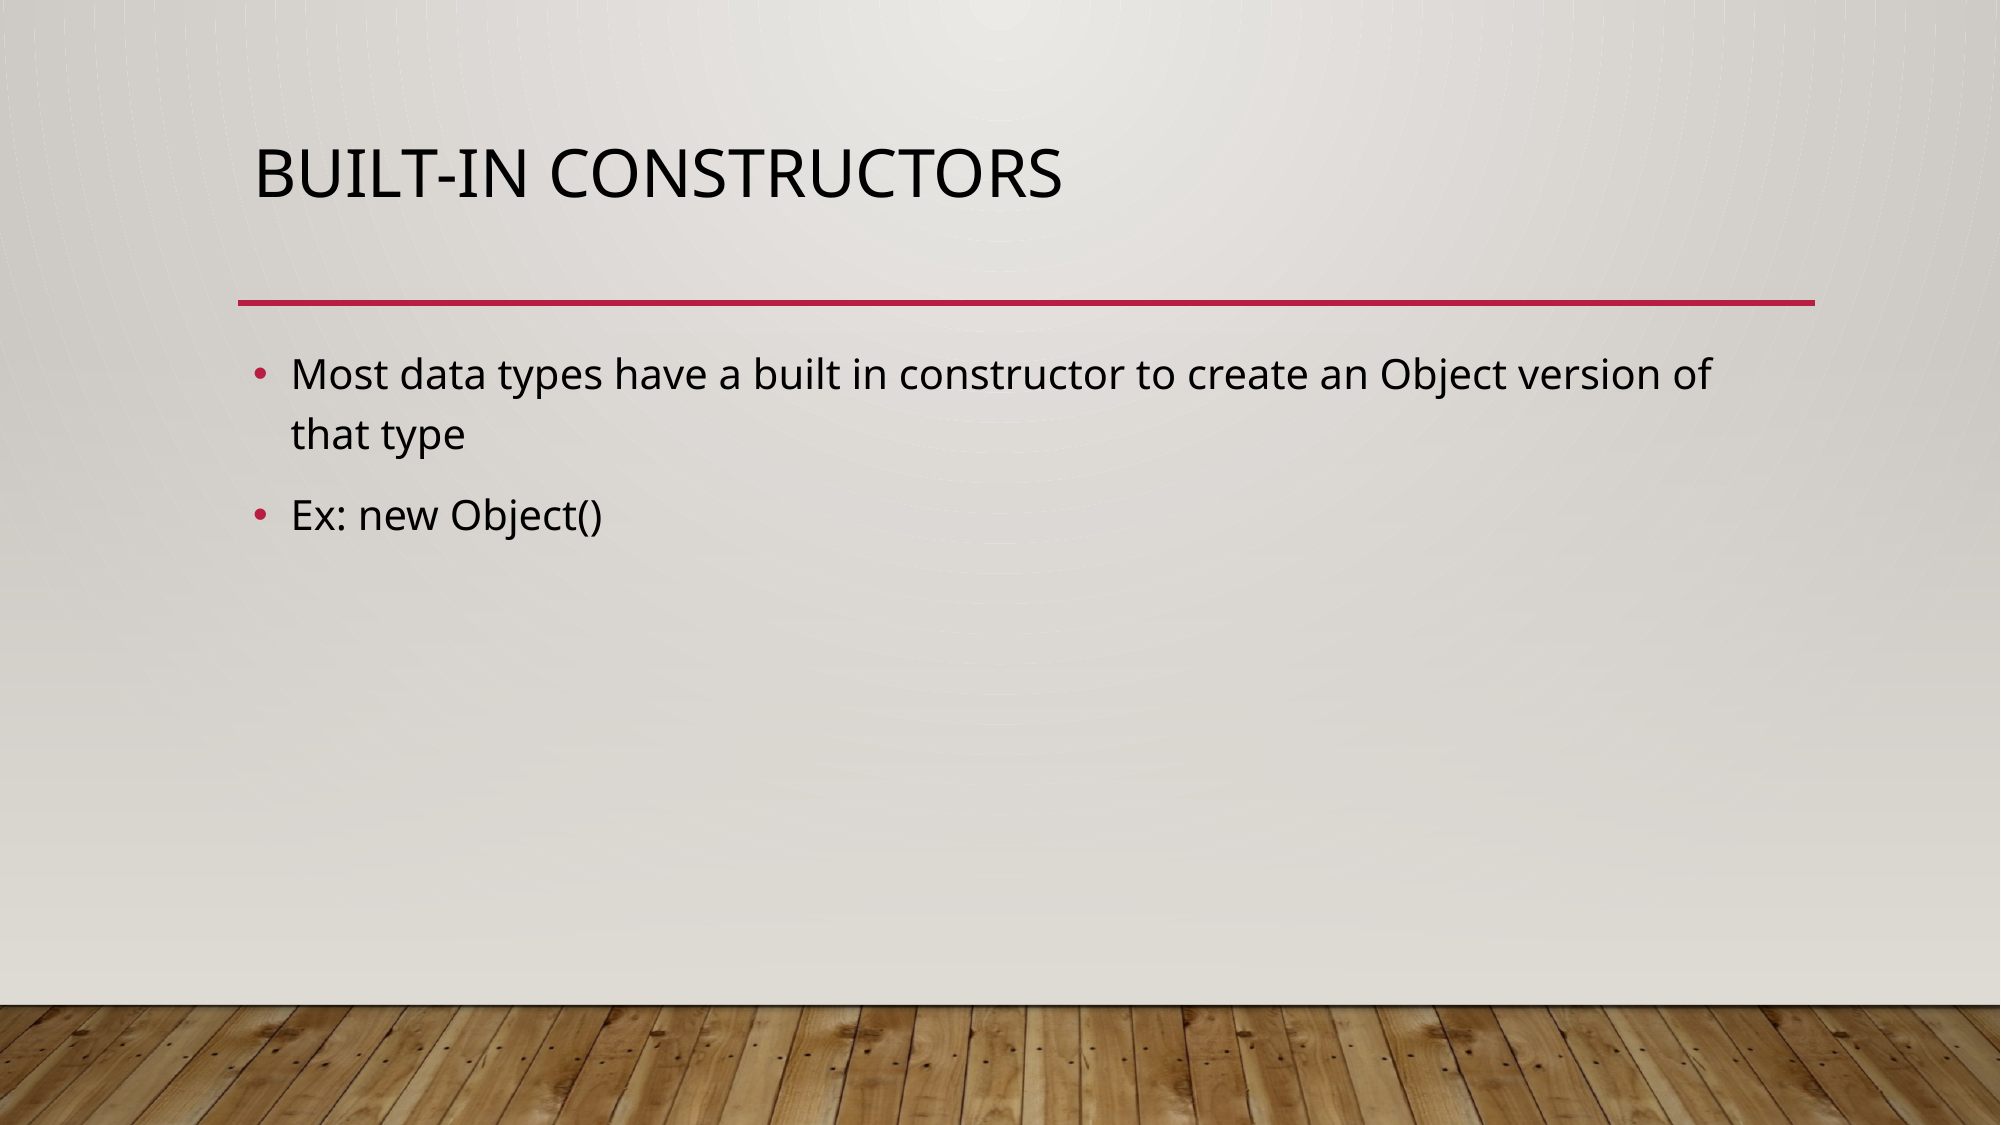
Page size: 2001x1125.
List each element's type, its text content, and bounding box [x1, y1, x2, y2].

list Most data types have a built in constructor to create an Object version of that type Ex: new Object() [238, 330, 1814, 897]
title Built-In Constructors [238, 131, 1814, 305]
picture [0, 1005, 2000, 1125]
